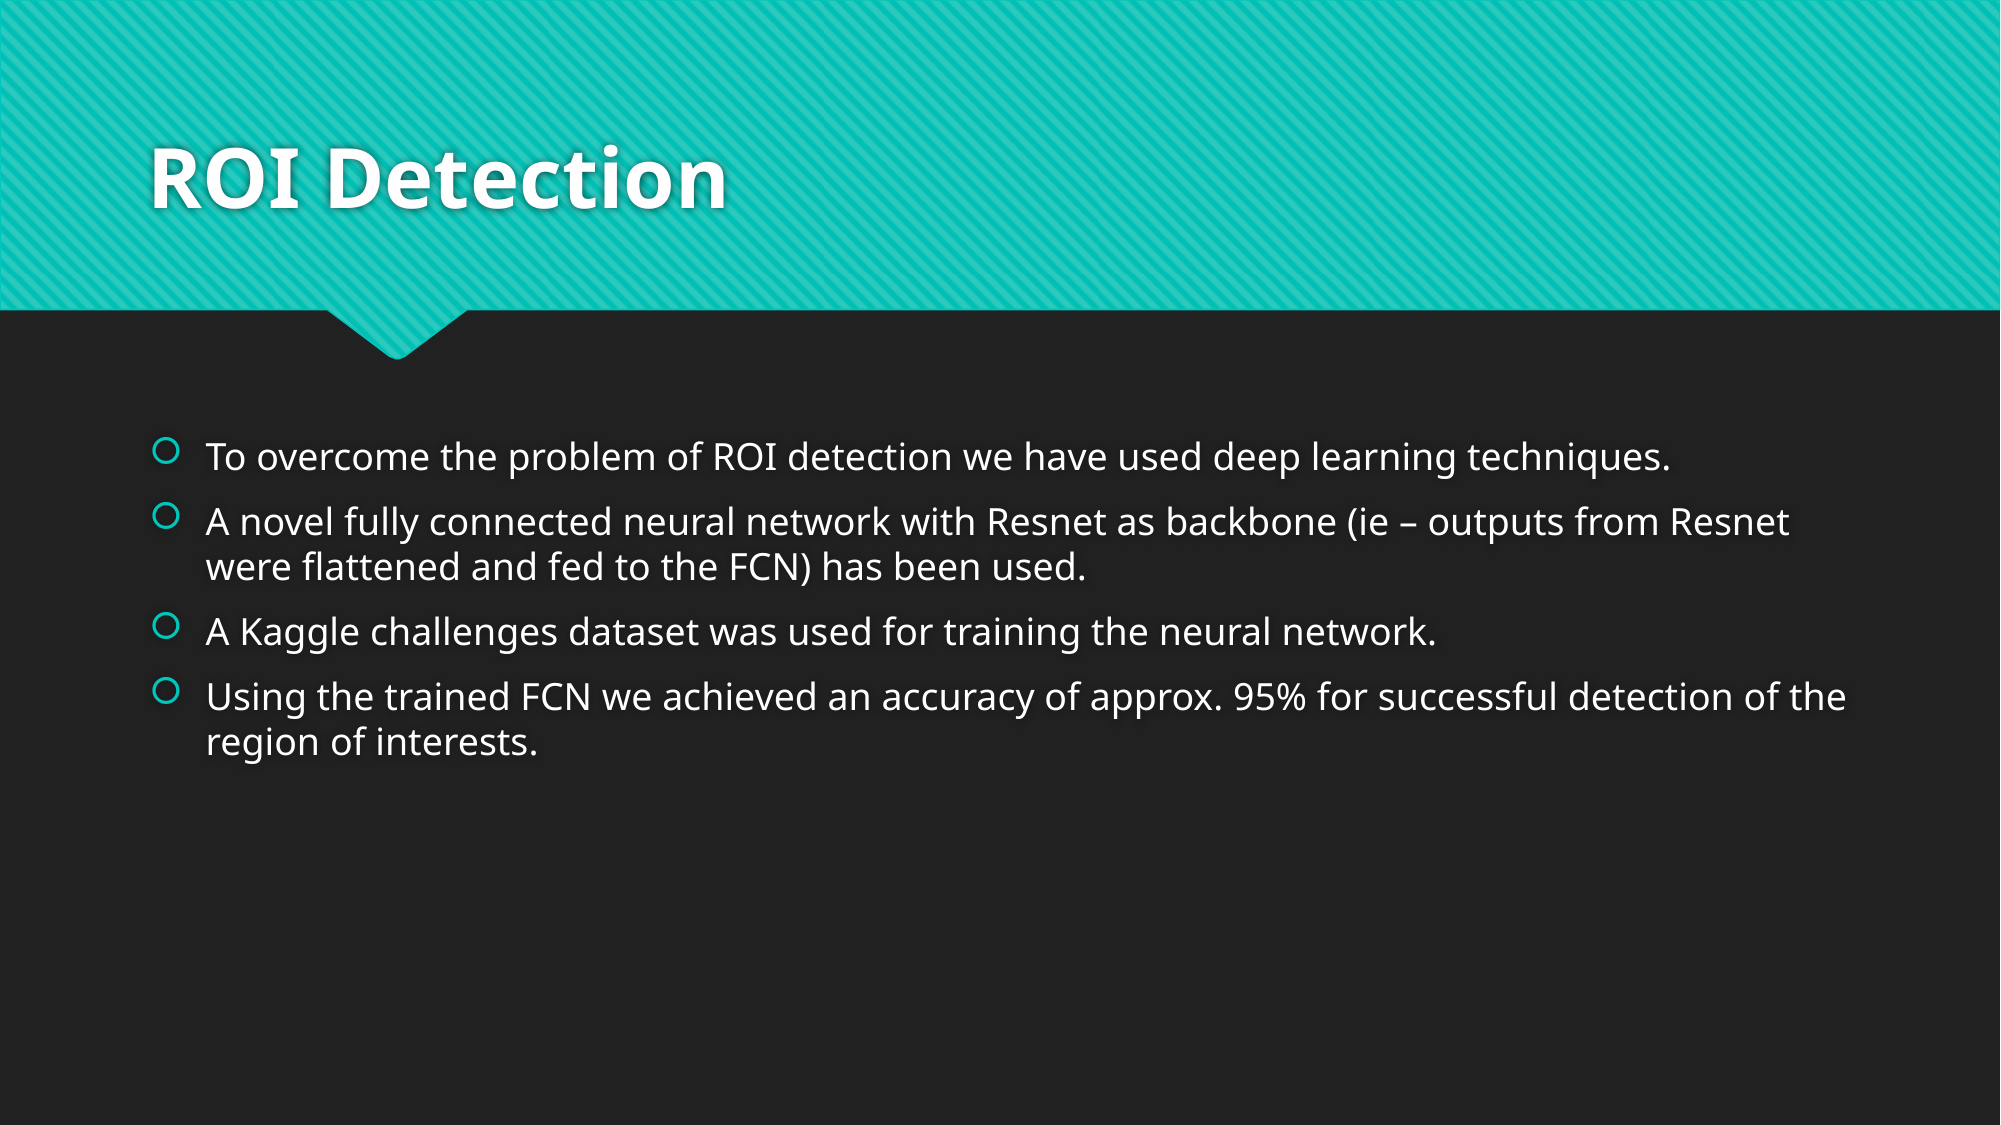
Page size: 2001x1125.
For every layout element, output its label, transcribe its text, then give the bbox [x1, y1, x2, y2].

list To overcome the problem of ROI detection we have used deep learning techniques. A novel fully connected neural network with Resnet as backbone (ie – outputs from Resnet were flattened and fed to the FCN) has been used. A Kaggle challenges dataset was used for training the neural network. Using the trained FCN we achieved an accuracy of approx. 95% for successful detection of the region of interests. [134, 364, 1866, 962]
title ROI Detection [132, 73, 1868, 233]
